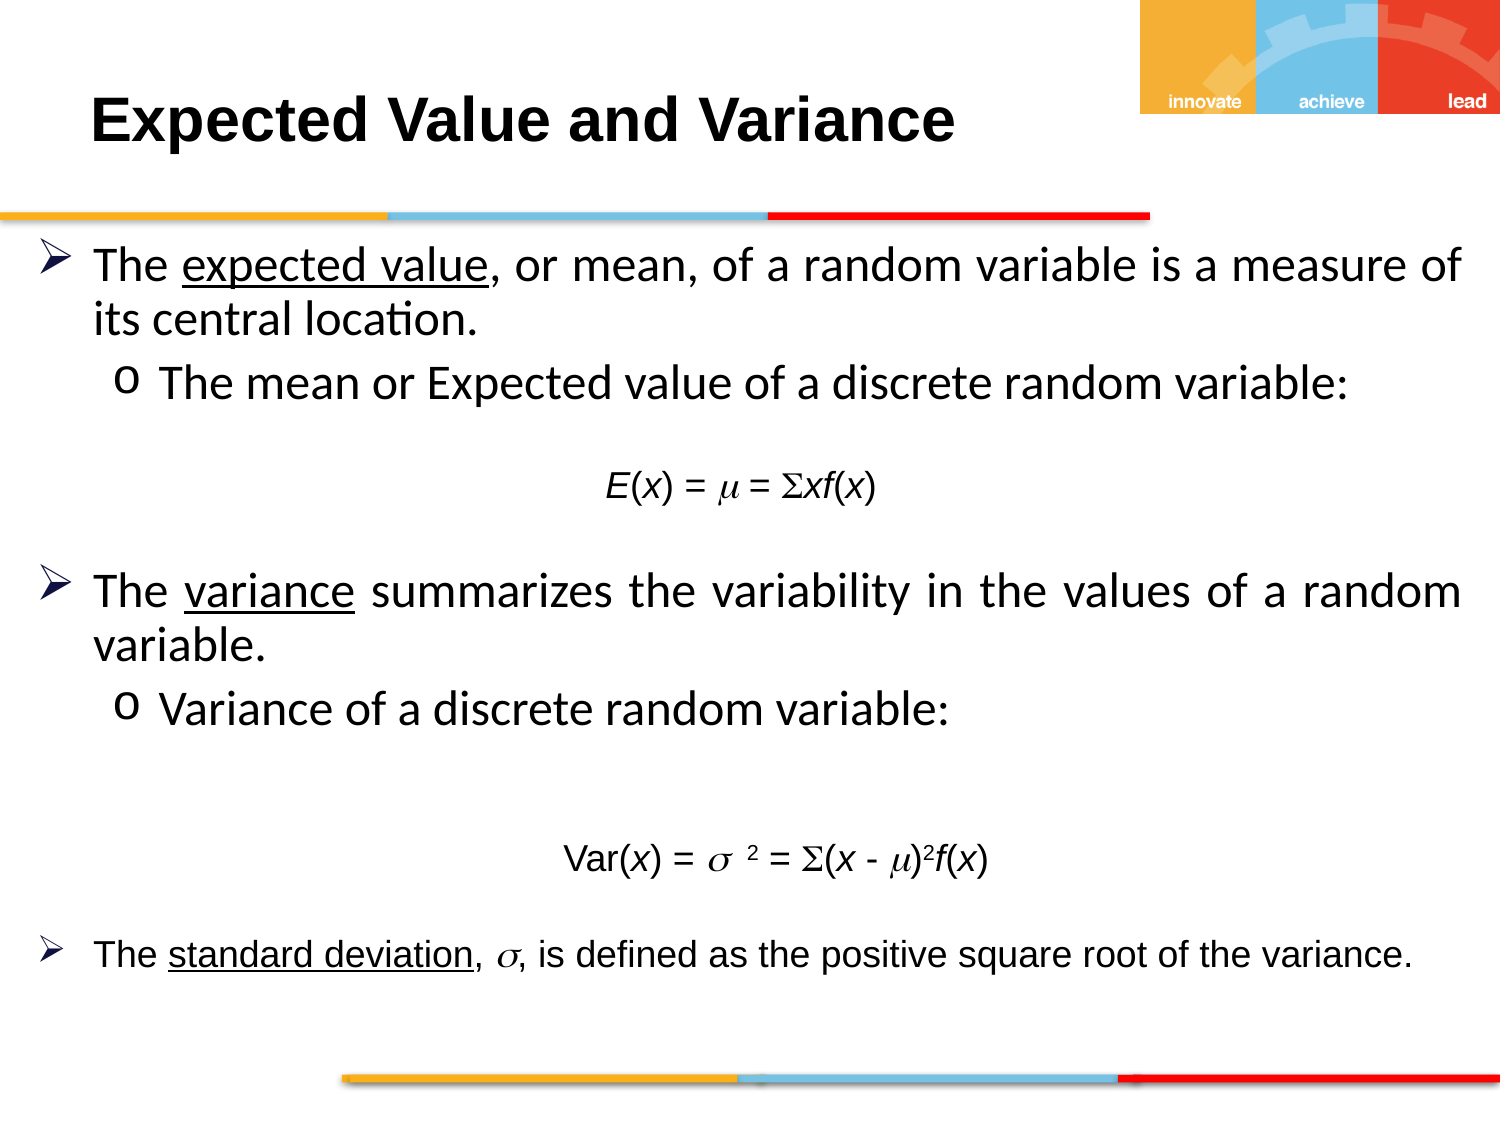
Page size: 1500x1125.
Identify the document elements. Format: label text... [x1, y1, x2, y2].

list The expected value, or mean, of a random variable is a measure of its central location. The mean or Expected value of a discrete random variable: E(x) =  = xf(x) The variance summarizes the variability in the values of a random variable. Variance of a discrete random variable: Var(x) =  2 = (x - )2f(x) The standard deviation, , is defined as the positive square root of the variance. [24, 232, 1475, 1038]
title Expected Value and Variance [75, 45, 1066, 188]
picture [1140, 0, 1500, 114]
